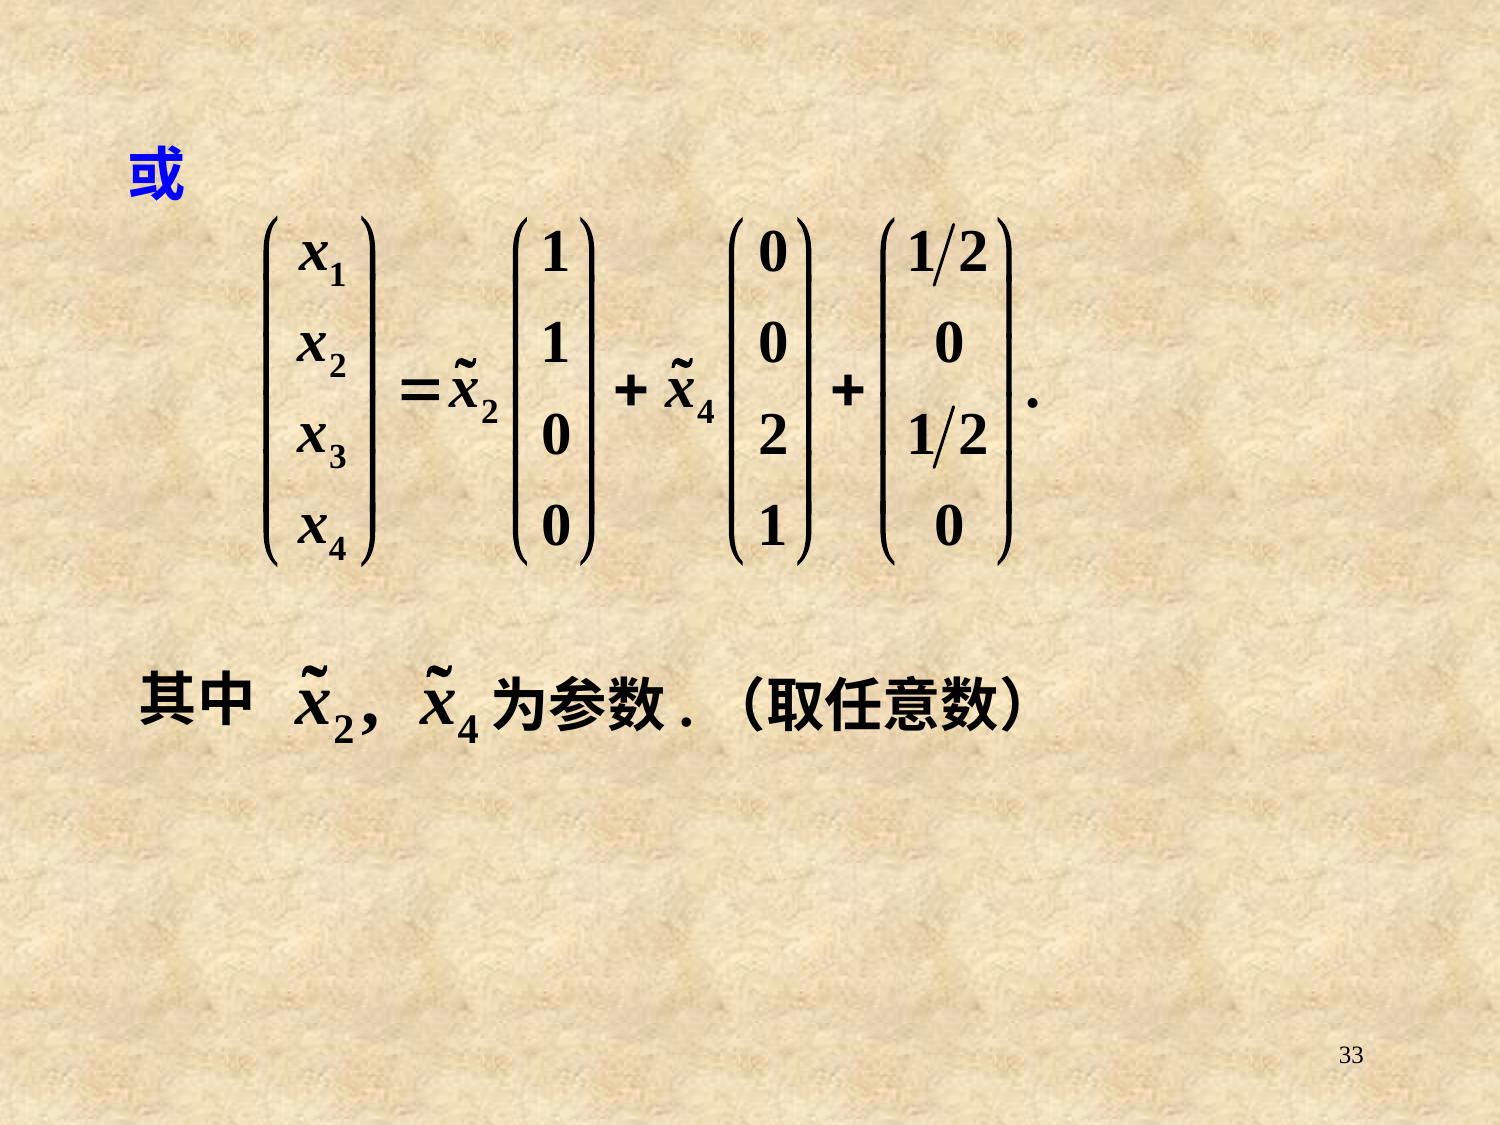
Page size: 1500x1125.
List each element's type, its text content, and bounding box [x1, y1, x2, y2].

text_box 为参数.（取任意数） [495, 660, 1073, 746]
picture [0, 0, 1500, 1125]
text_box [280, 656, 491, 756]
text_box 其中 [124, 654, 271, 740]
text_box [253, 207, 1046, 577]
title 或 [111, 99, 1388, 244]
